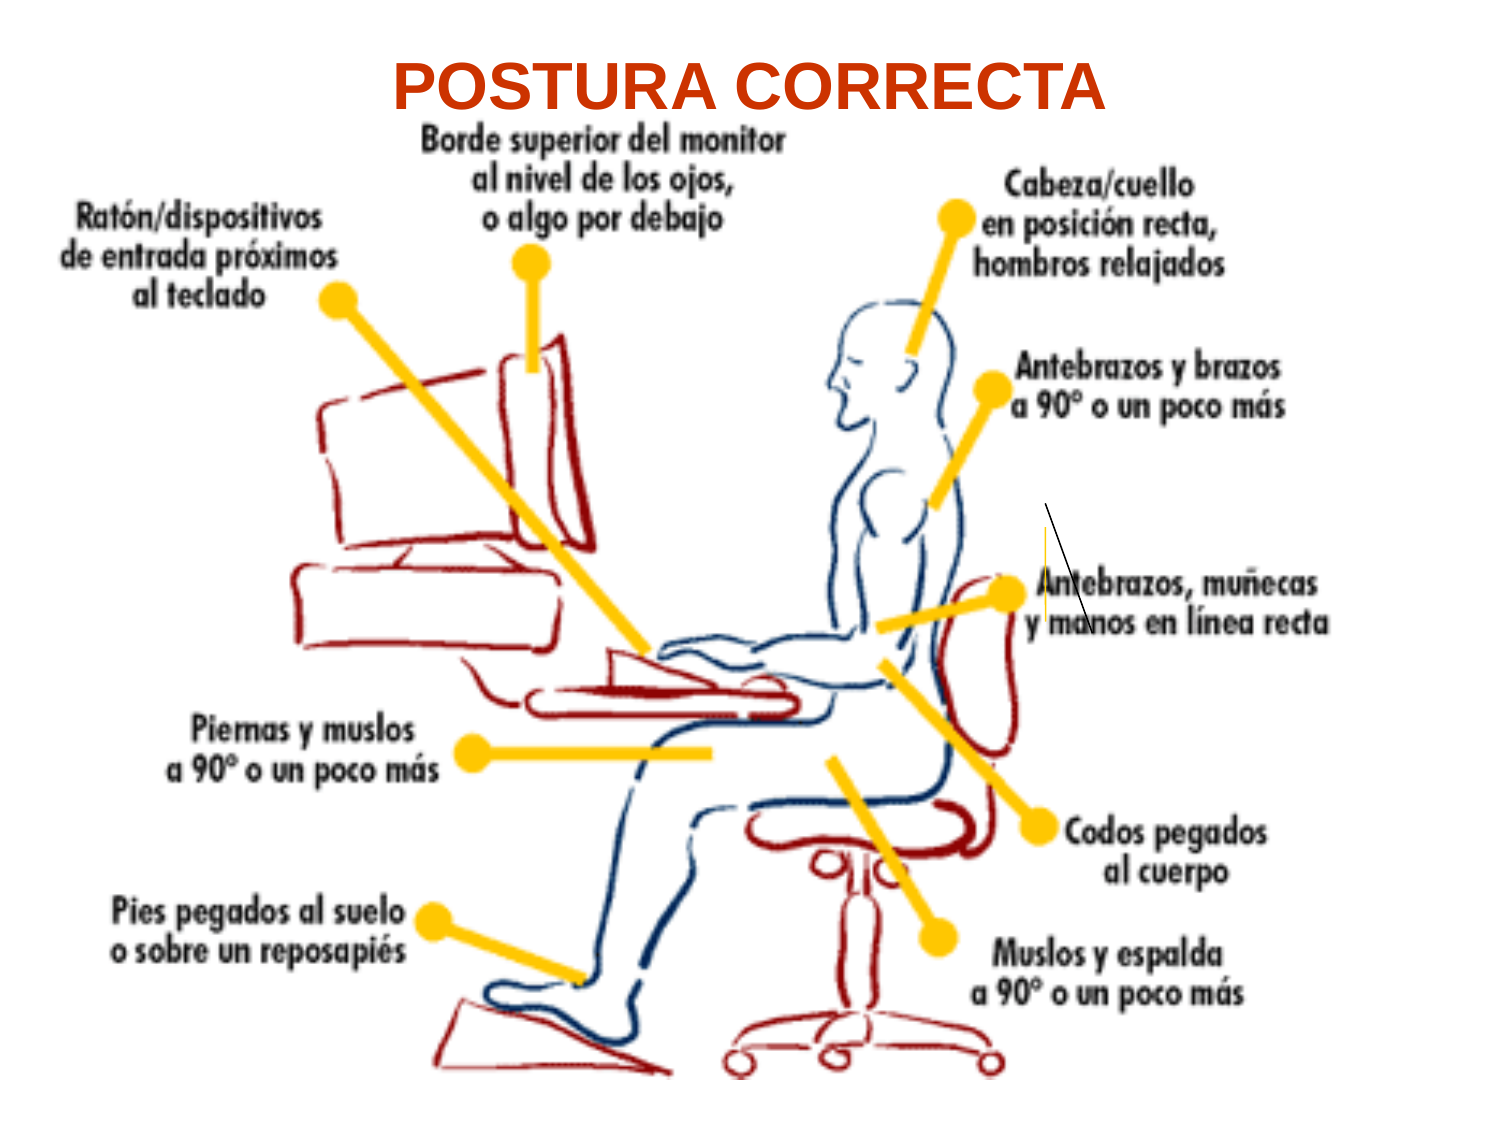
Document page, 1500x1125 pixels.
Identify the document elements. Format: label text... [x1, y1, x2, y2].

picture [52, 113, 1341, 1080]
title POSTURA CORRECTA [75, 34, 1425, 131]
